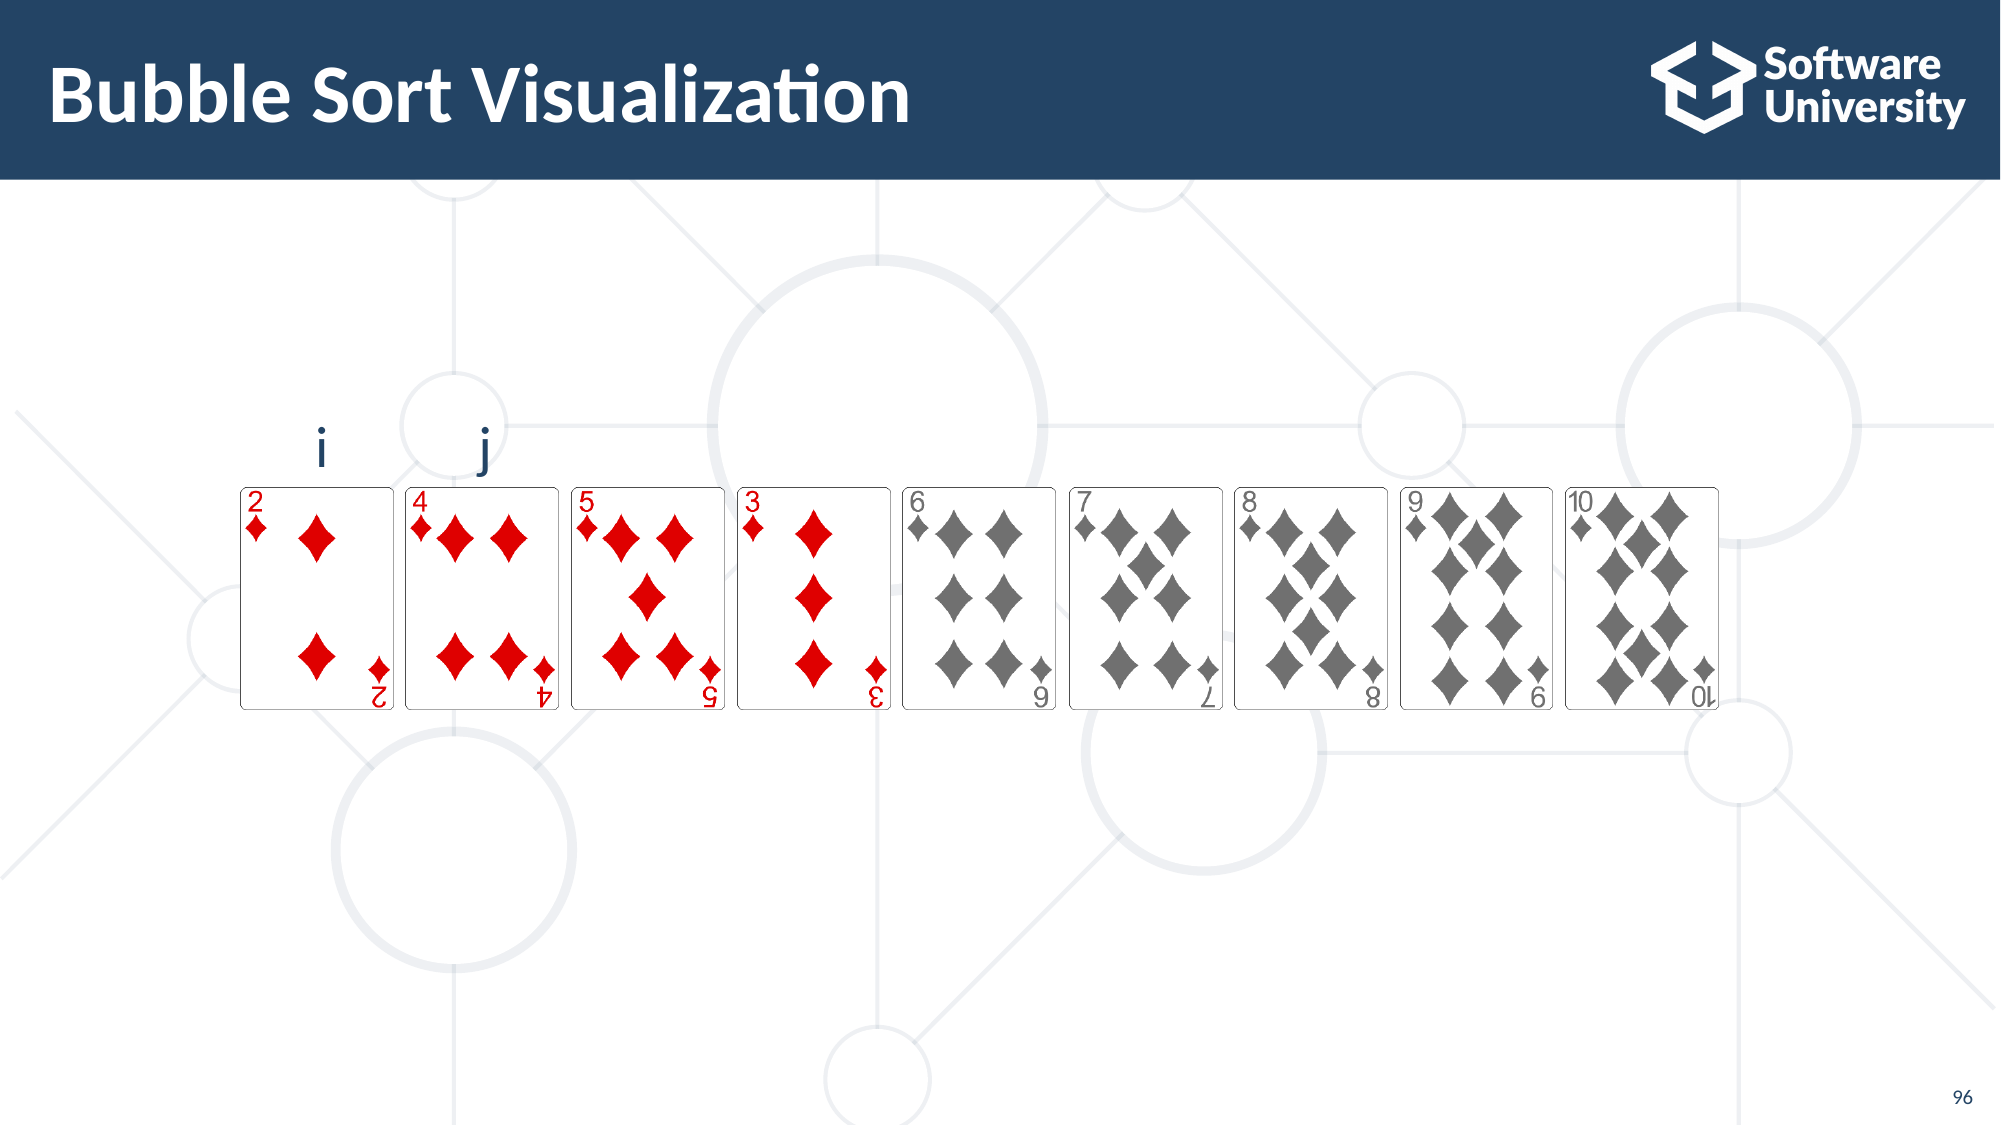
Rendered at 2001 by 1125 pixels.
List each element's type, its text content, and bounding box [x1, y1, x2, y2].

picture [240, 487, 394, 710]
picture [1399, 487, 1554, 710]
picture [1651, 41, 1966, 134]
slide_number 96 [1927, 1067, 1989, 1117]
picture [405, 487, 559, 710]
picture [737, 487, 892, 710]
text_box i [300, 401, 344, 485]
picture [1565, 487, 1720, 710]
title Bubble Sort Visualization [31, 16, 1625, 162]
picture [1069, 487, 1223, 710]
text_box j [463, 401, 508, 485]
picture [1233, 487, 1388, 710]
picture [571, 487, 726, 710]
picture [902, 487, 1056, 710]
